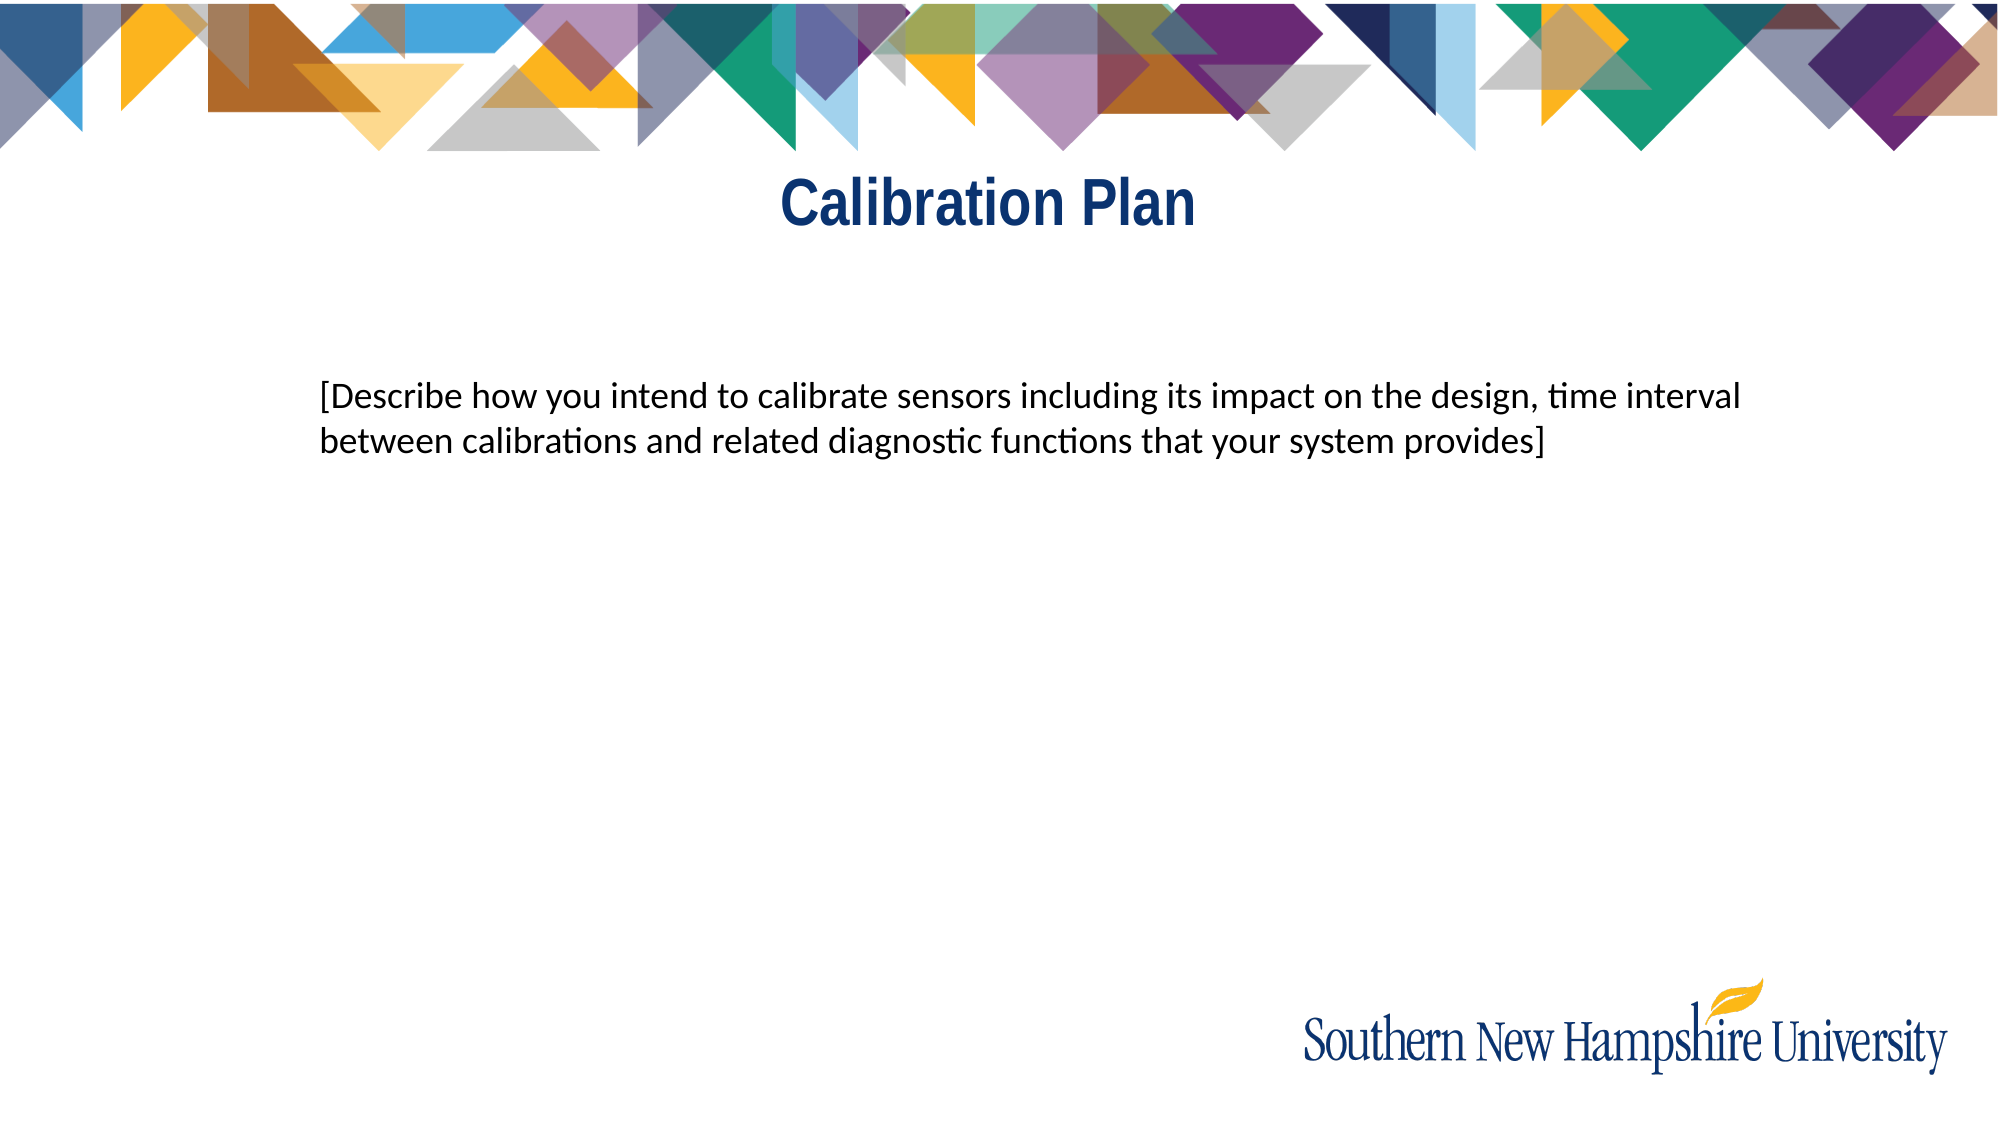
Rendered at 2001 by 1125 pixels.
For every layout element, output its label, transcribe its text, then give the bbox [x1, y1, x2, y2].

picture [1288, 970, 1964, 1082]
text_box [Describe how you intend to calibrate sensors including its impact on the design, time interval between calibrations and related diagnostic functions that your system provides] [304, 363, 1831, 469]
title Calibration Plan [126, 144, 1852, 263]
picture [0, 0, 2001, 153]
